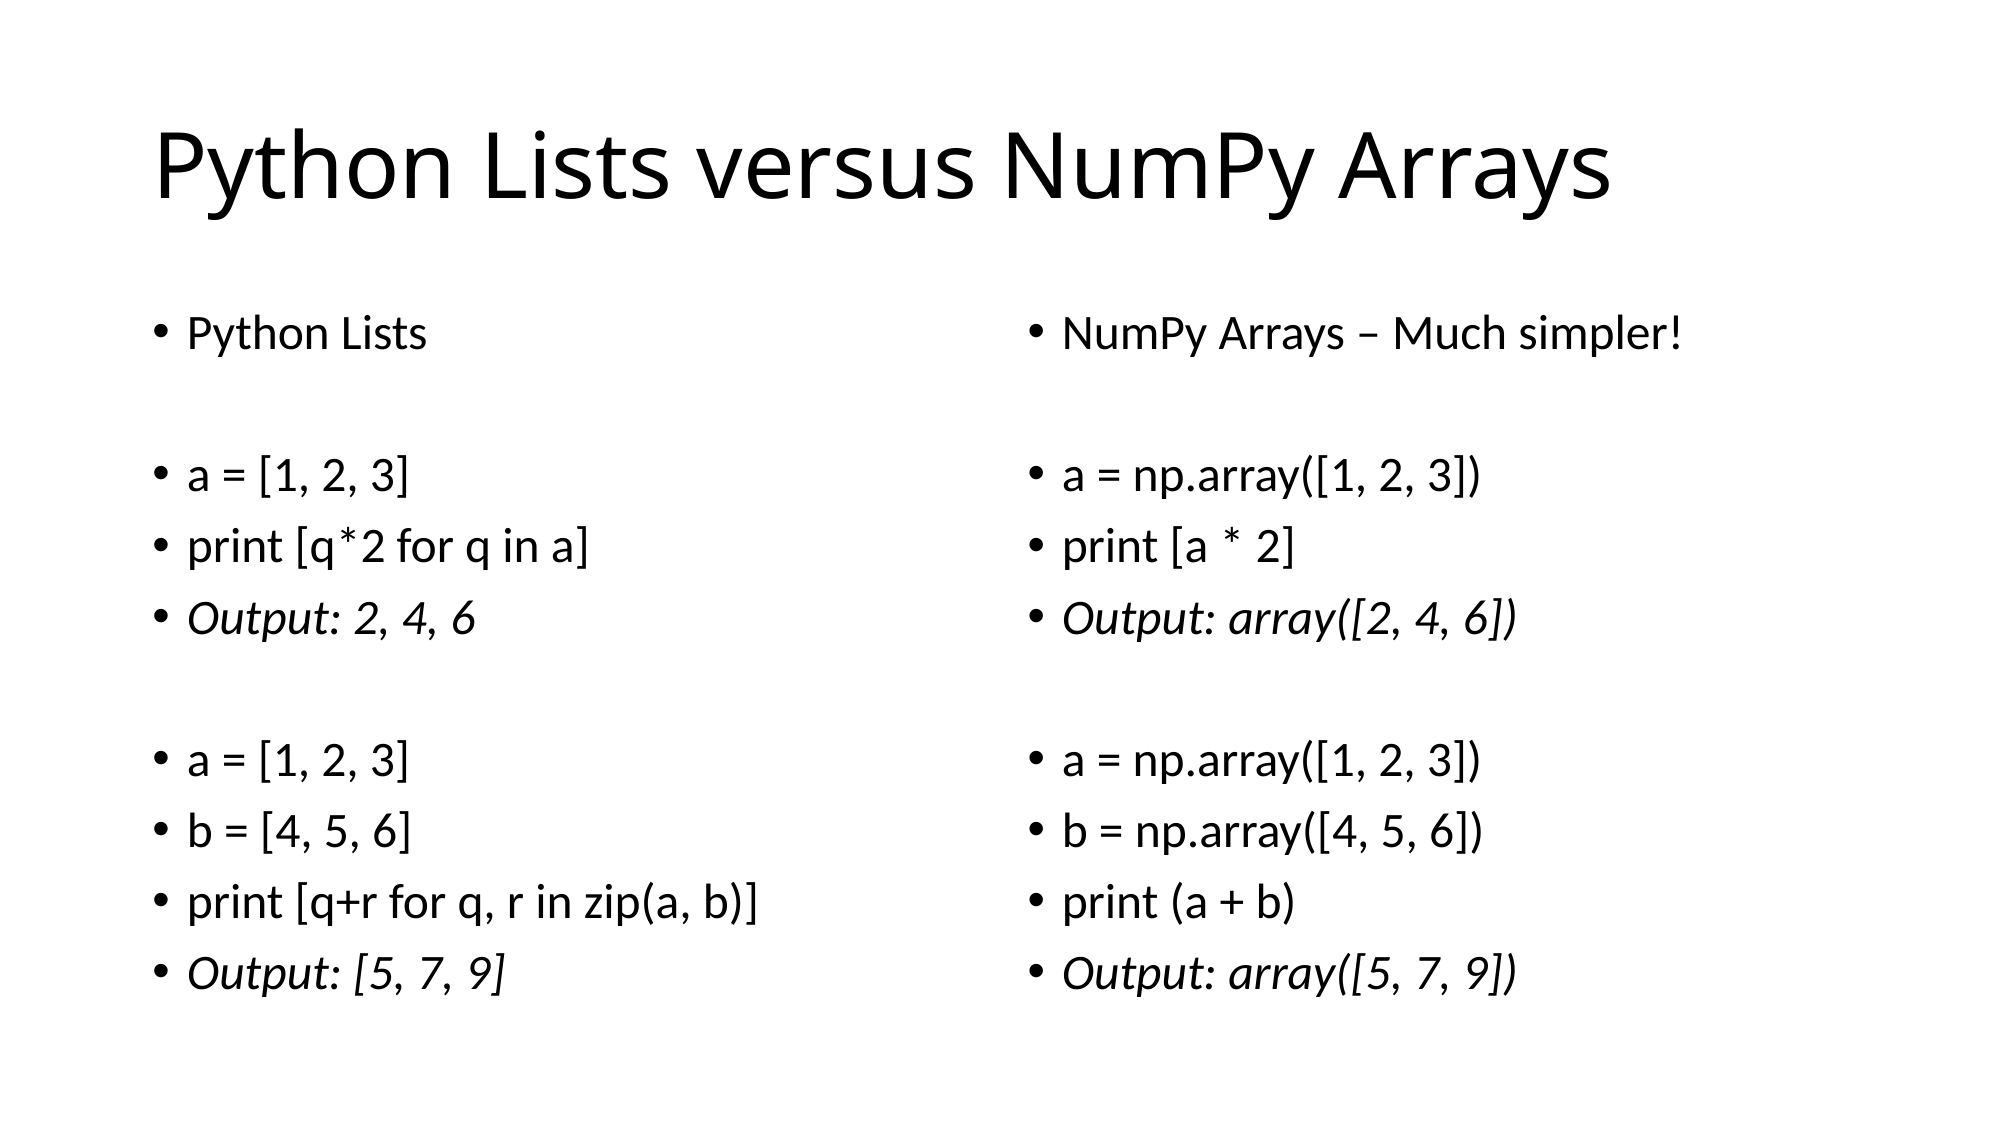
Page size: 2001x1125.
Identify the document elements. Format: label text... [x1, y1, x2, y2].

list Python Lists a = [1, 2, 3] print [q*2 for q in a] Output: 2, 4, 6 a = [1, 2, 3] b = [4, 5, 6] print [q+r for q, r in zip(a, b)] Output: [5, 7, 9] [137, 299, 988, 1014]
title Python Lists versus NumPy Arrays [137, 59, 1863, 278]
list NumPy Arrays – Much simpler! a = np.array([1, 2, 3]) print [a * 2] Output: array([2, 4, 6]) a = np.array([1, 2, 3]) b = np.array([4, 5, 6]) print (a + b) Output: array([5, 7, 9]) [1012, 299, 1863, 1014]
